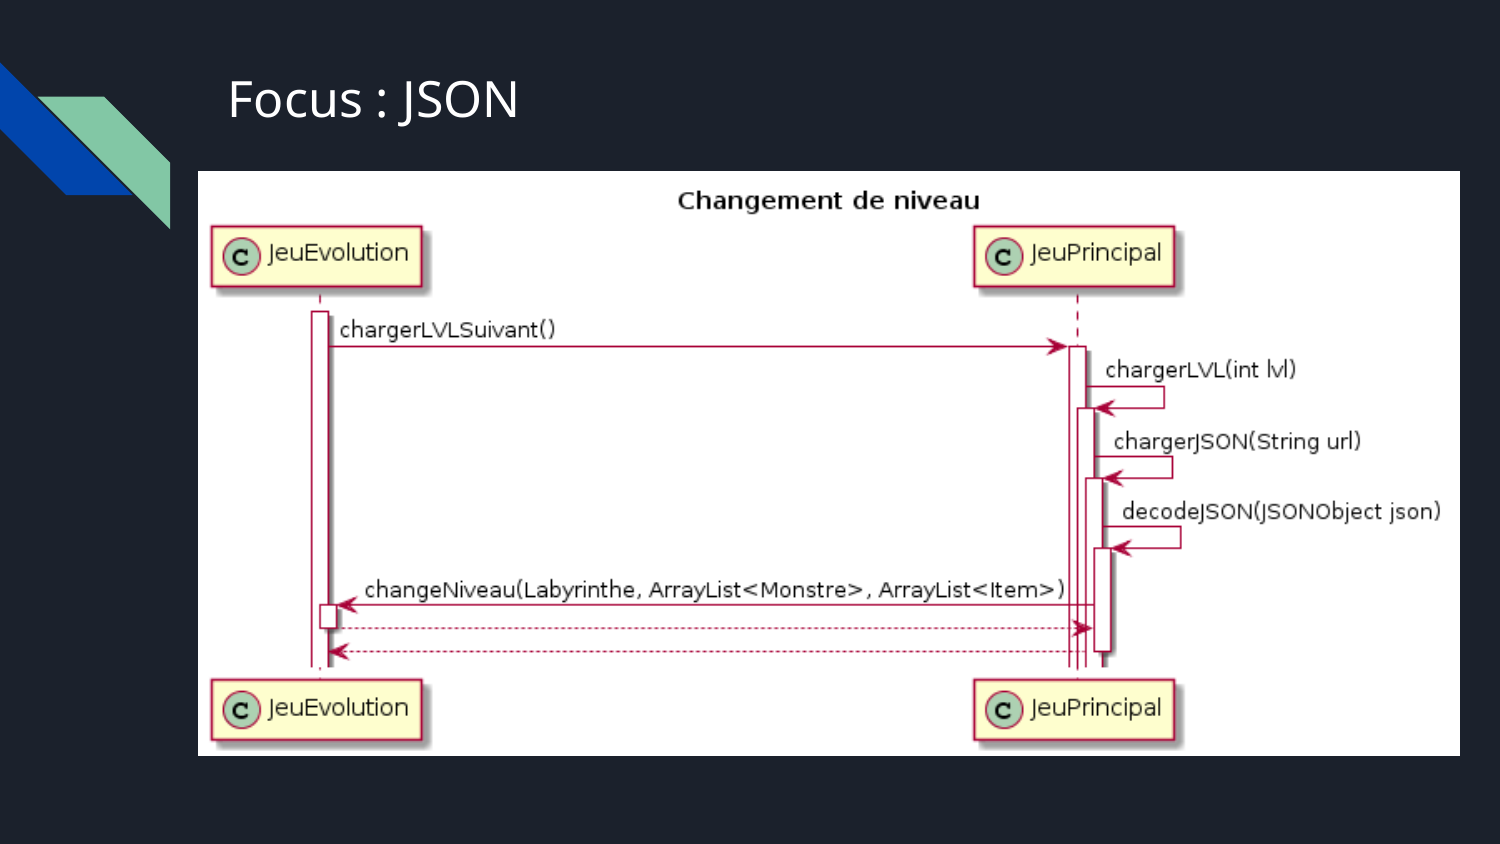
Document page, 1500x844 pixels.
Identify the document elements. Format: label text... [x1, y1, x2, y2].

title Focus : JSON [212, 52, 1368, 170]
picture [197, 171, 1461, 757]
